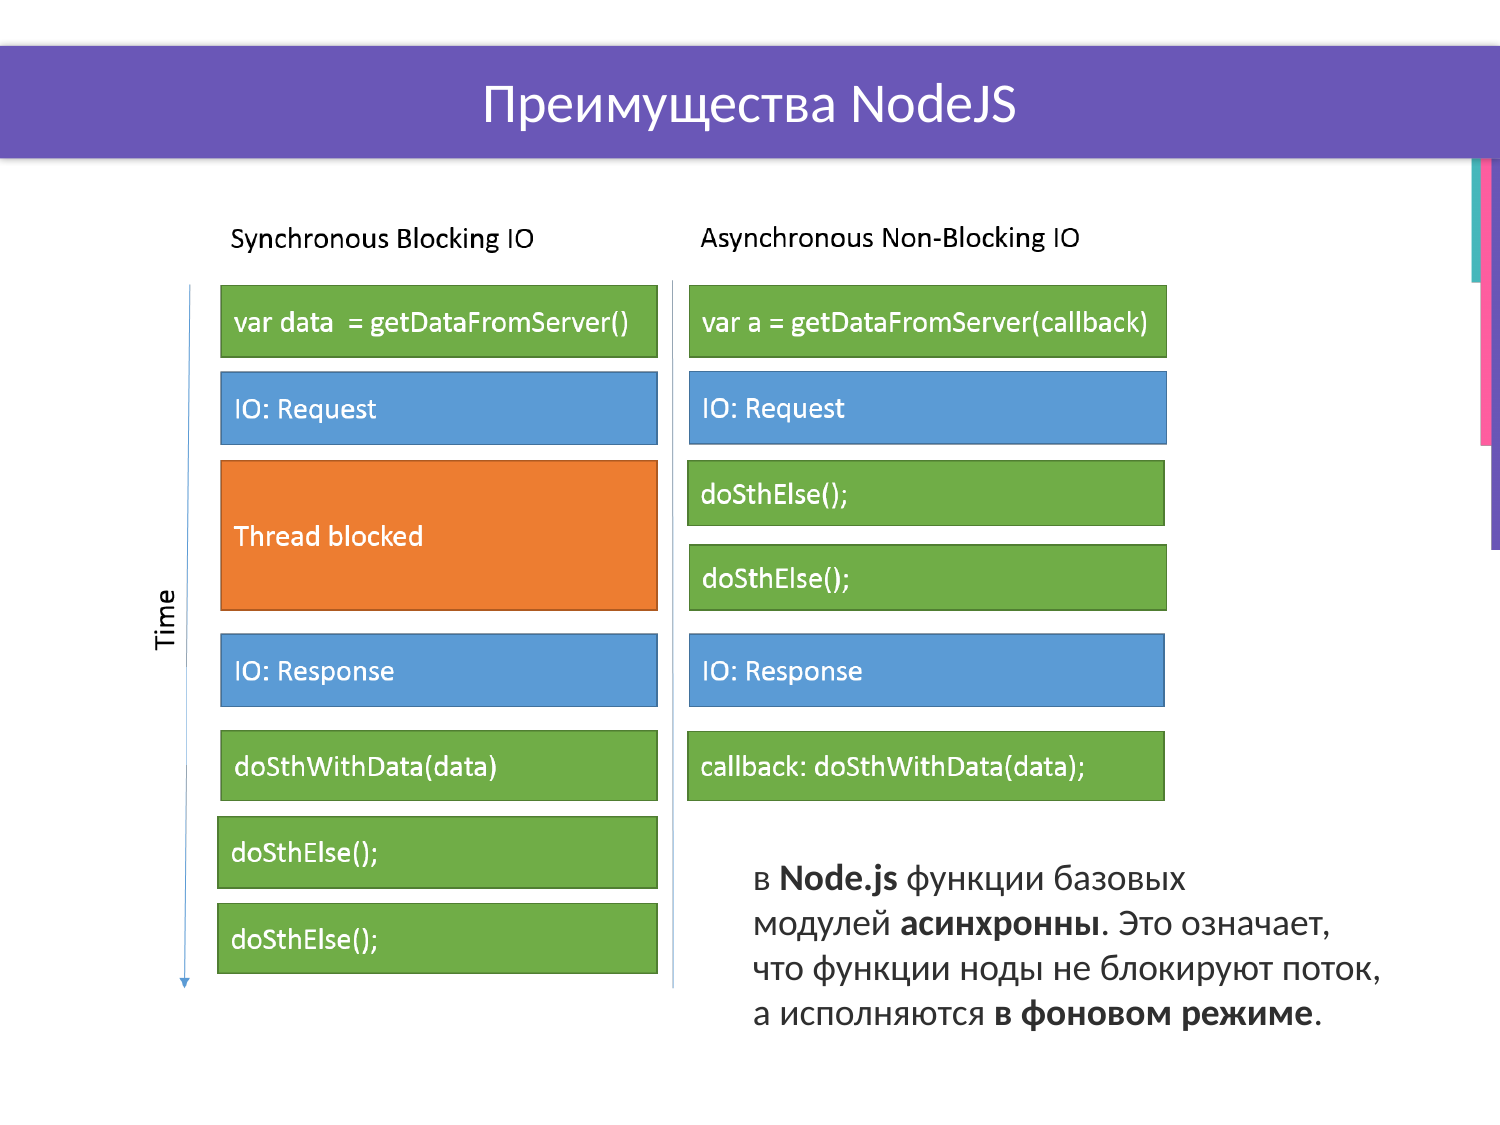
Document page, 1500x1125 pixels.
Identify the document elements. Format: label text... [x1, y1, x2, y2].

title Преимущества NodeJS [75, 45, 1425, 154]
picture [135, 207, 1168, 998]
picture [1472, 159, 1500, 549]
text_box в Node.js функции базовых модулей асинхронны. Это означает, что функции ноды не блокируют поток, а исполняются в фоновом режиме. [738, 845, 1400, 1041]
